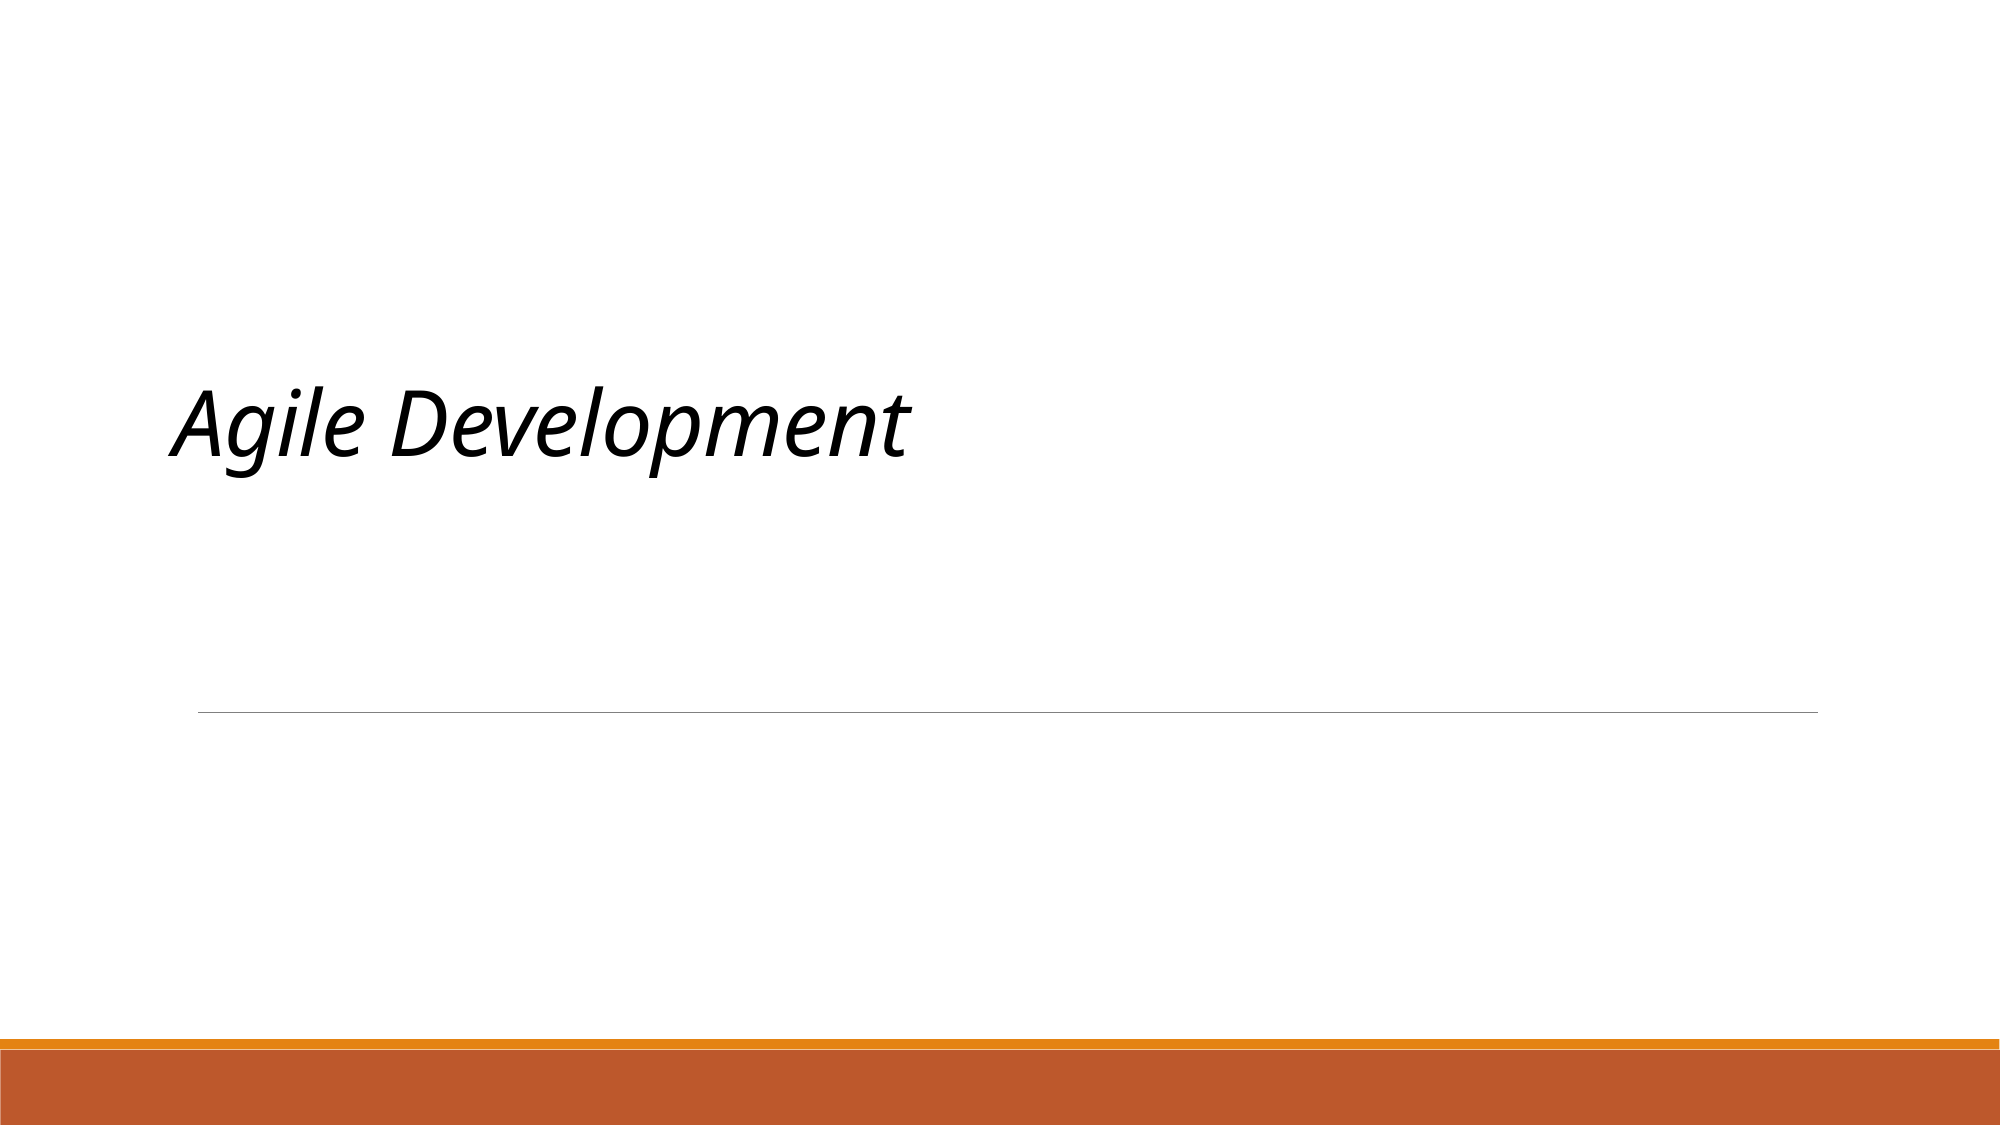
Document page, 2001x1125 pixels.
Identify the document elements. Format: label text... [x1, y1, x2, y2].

title Agile Development [158, 311, 1877, 484]
